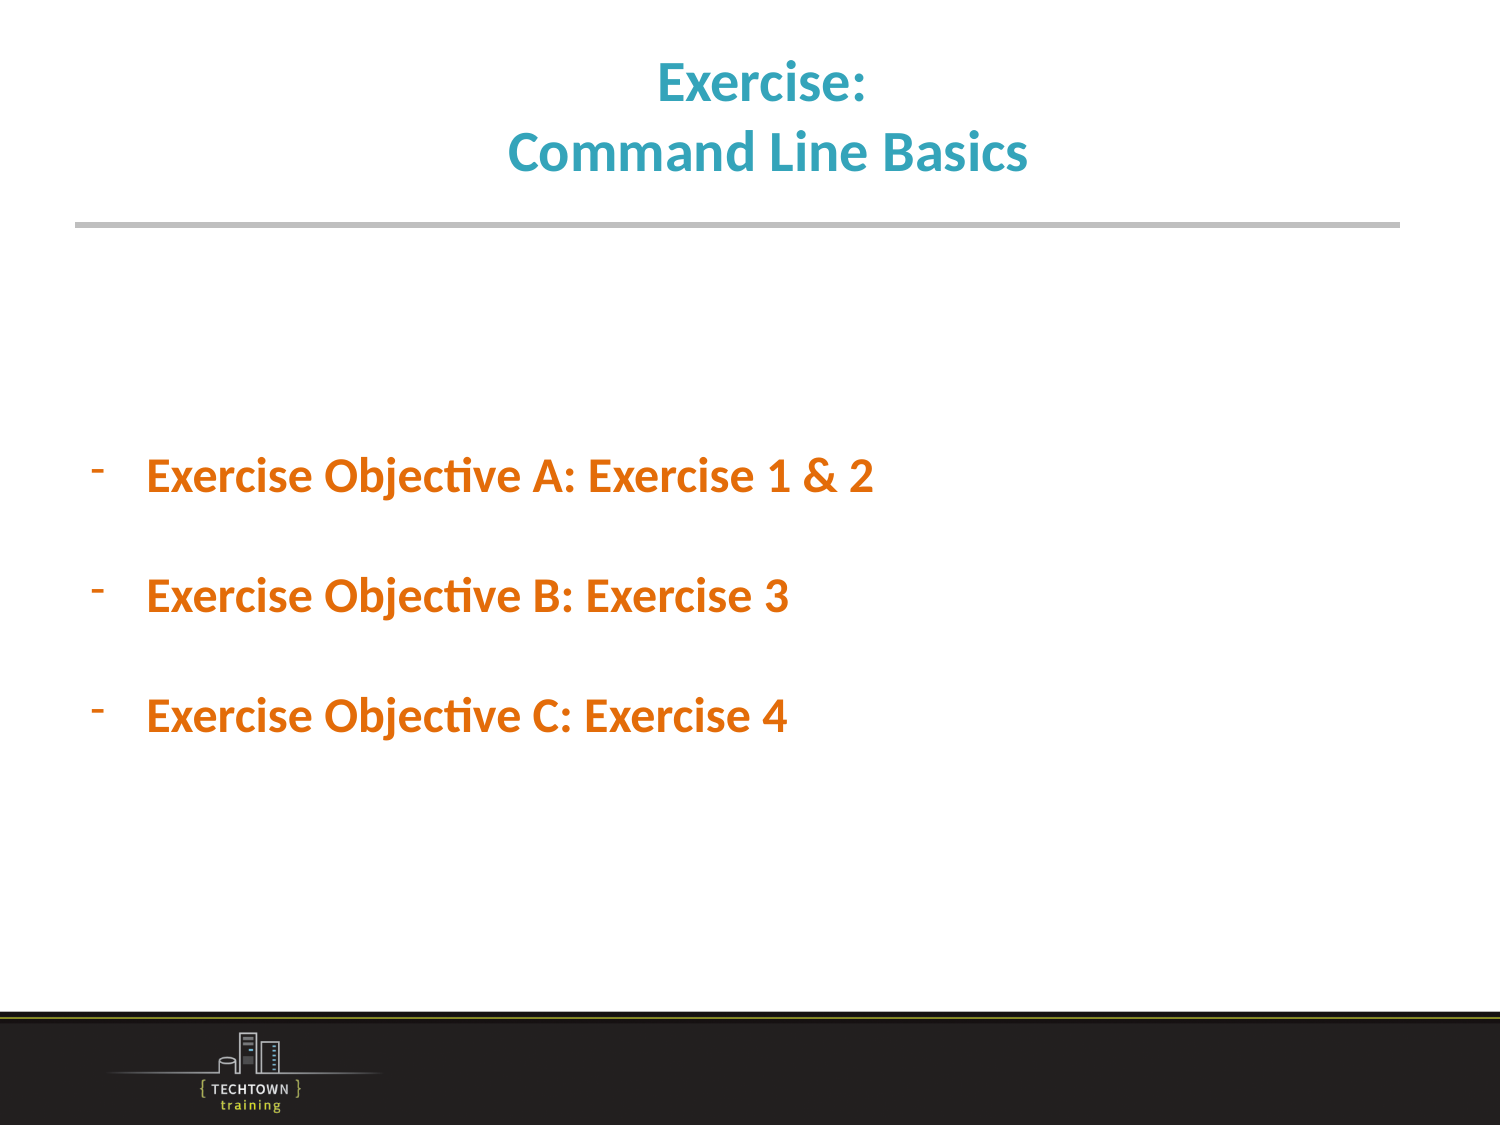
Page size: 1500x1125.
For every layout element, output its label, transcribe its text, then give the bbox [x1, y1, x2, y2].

picture [0, 0, 1500, 1125]
text_box Exercise: Command Line Basics [37, 37, 1500, 188]
text_box Exercise Objective A: Exercise 1 & 2 Exercise Objective B: Exercise 3 Exercise Objective C: Exercise 4 [74, 263, 1438, 982]
